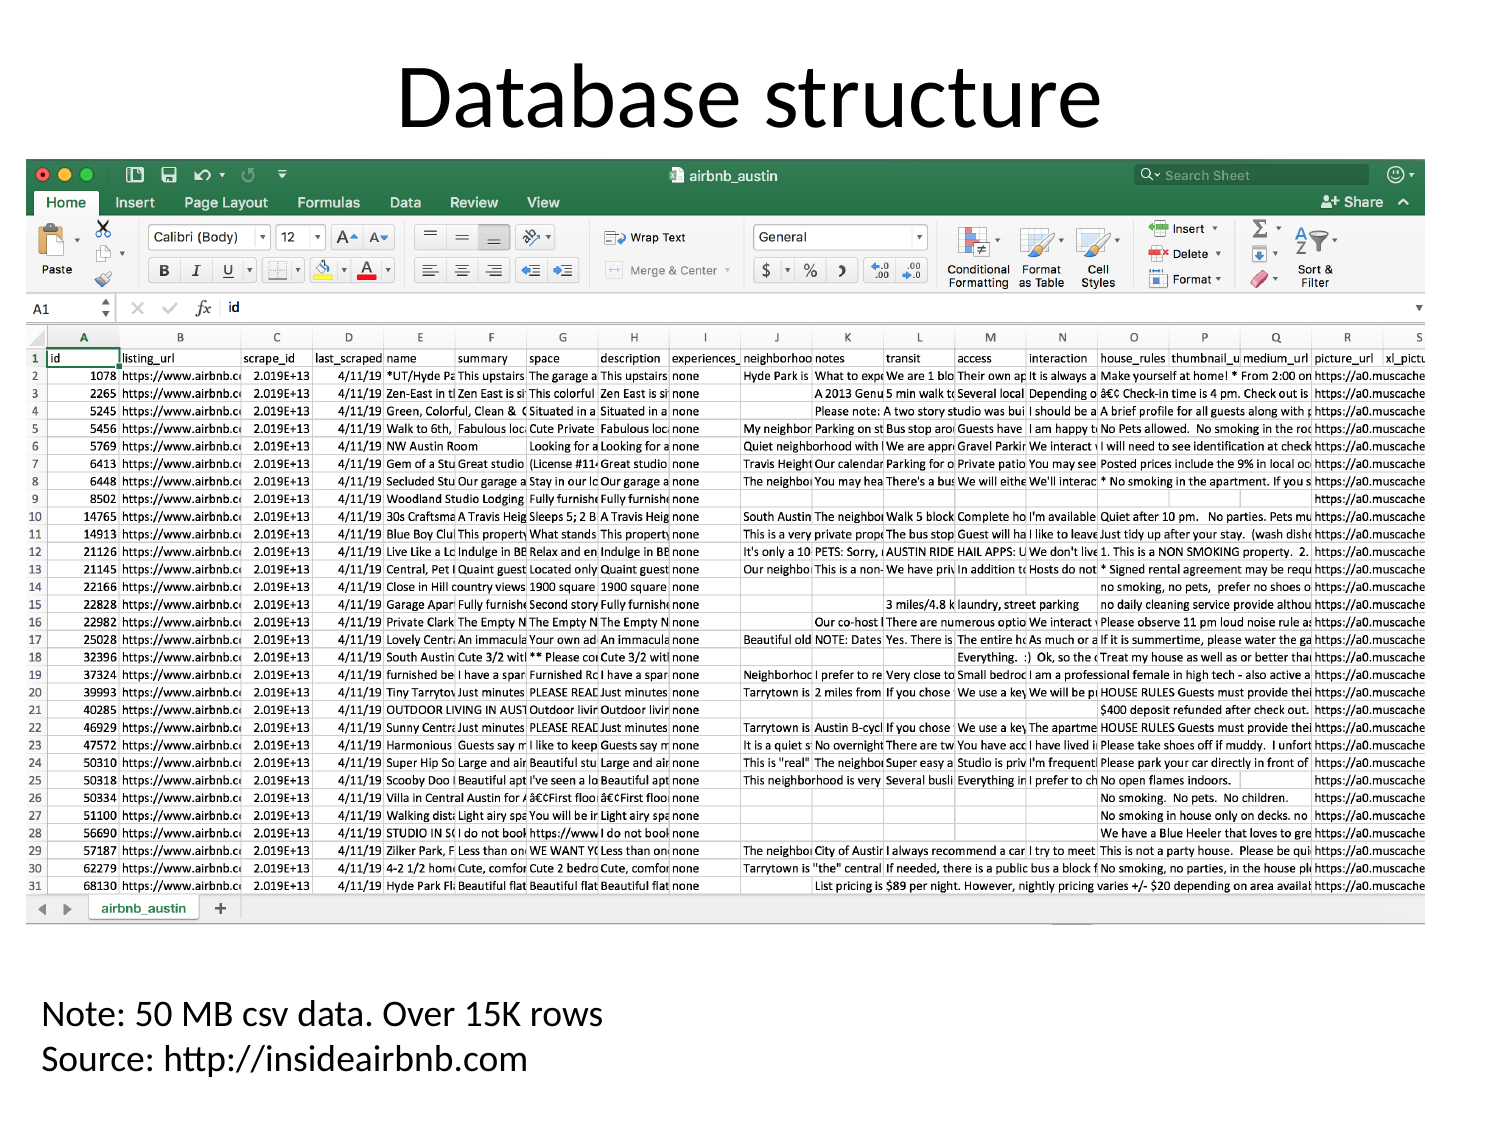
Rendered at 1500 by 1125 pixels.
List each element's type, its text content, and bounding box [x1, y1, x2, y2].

picture [26, 158, 1426, 925]
title Database structure [75, 0, 1425, 158]
text_box Note: 50 MB csv data. Over 15K rows Source: http://insideairbnb.com [26, 981, 1500, 1087]
